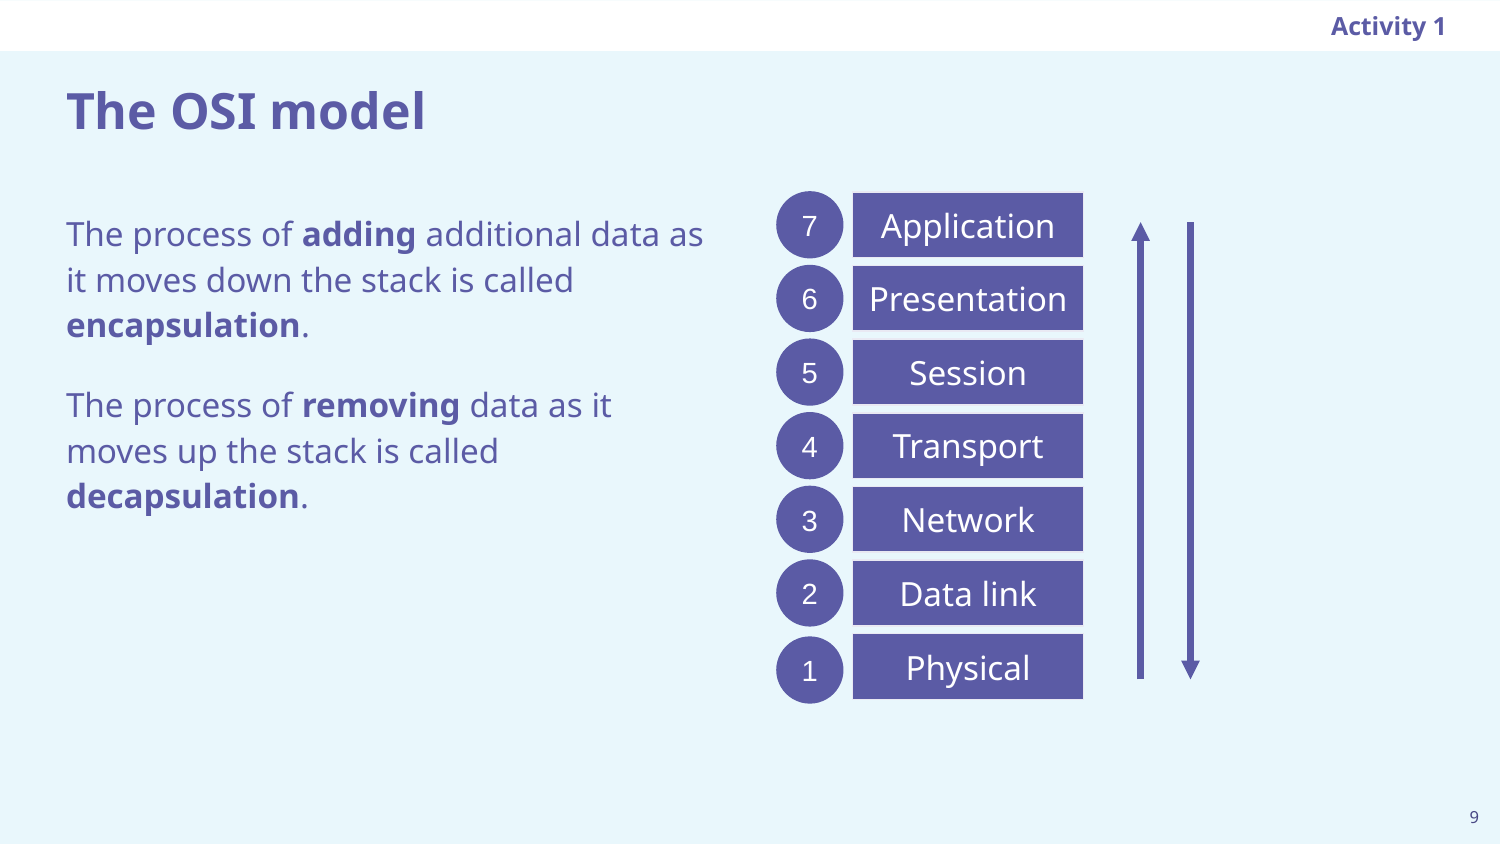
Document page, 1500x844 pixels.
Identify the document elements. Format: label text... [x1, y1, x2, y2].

slide_number ‹#› [1448, 792, 1500, 844]
text_box Physical [852, 633, 1084, 700]
text_box Transport [852, 412, 1084, 479]
text_box 6 [776, 265, 843, 332]
list The process of adding additional data as it moves down the stack is called encapsulation. The process of removing data as it moves up the stack is called decapsulation. [51, 191, 723, 793]
title The OSI model [51, 52, 1449, 167]
text_box 4 [776, 412, 843, 479]
subtitle Activity 1 [862, 0, 1448, 52]
text_box 3 [776, 486, 843, 553]
text_box 5 [776, 339, 843, 405]
text_box 1 [776, 637, 843, 703]
text_box 7 [776, 191, 843, 258]
text_box Session [852, 339, 1084, 405]
text_box 2 [776, 560, 843, 626]
text_box Application [852, 191, 1084, 258]
text_box Network [852, 486, 1084, 553]
text_box Data link [852, 560, 1084, 626]
text_box Presentation [852, 265, 1084, 332]
